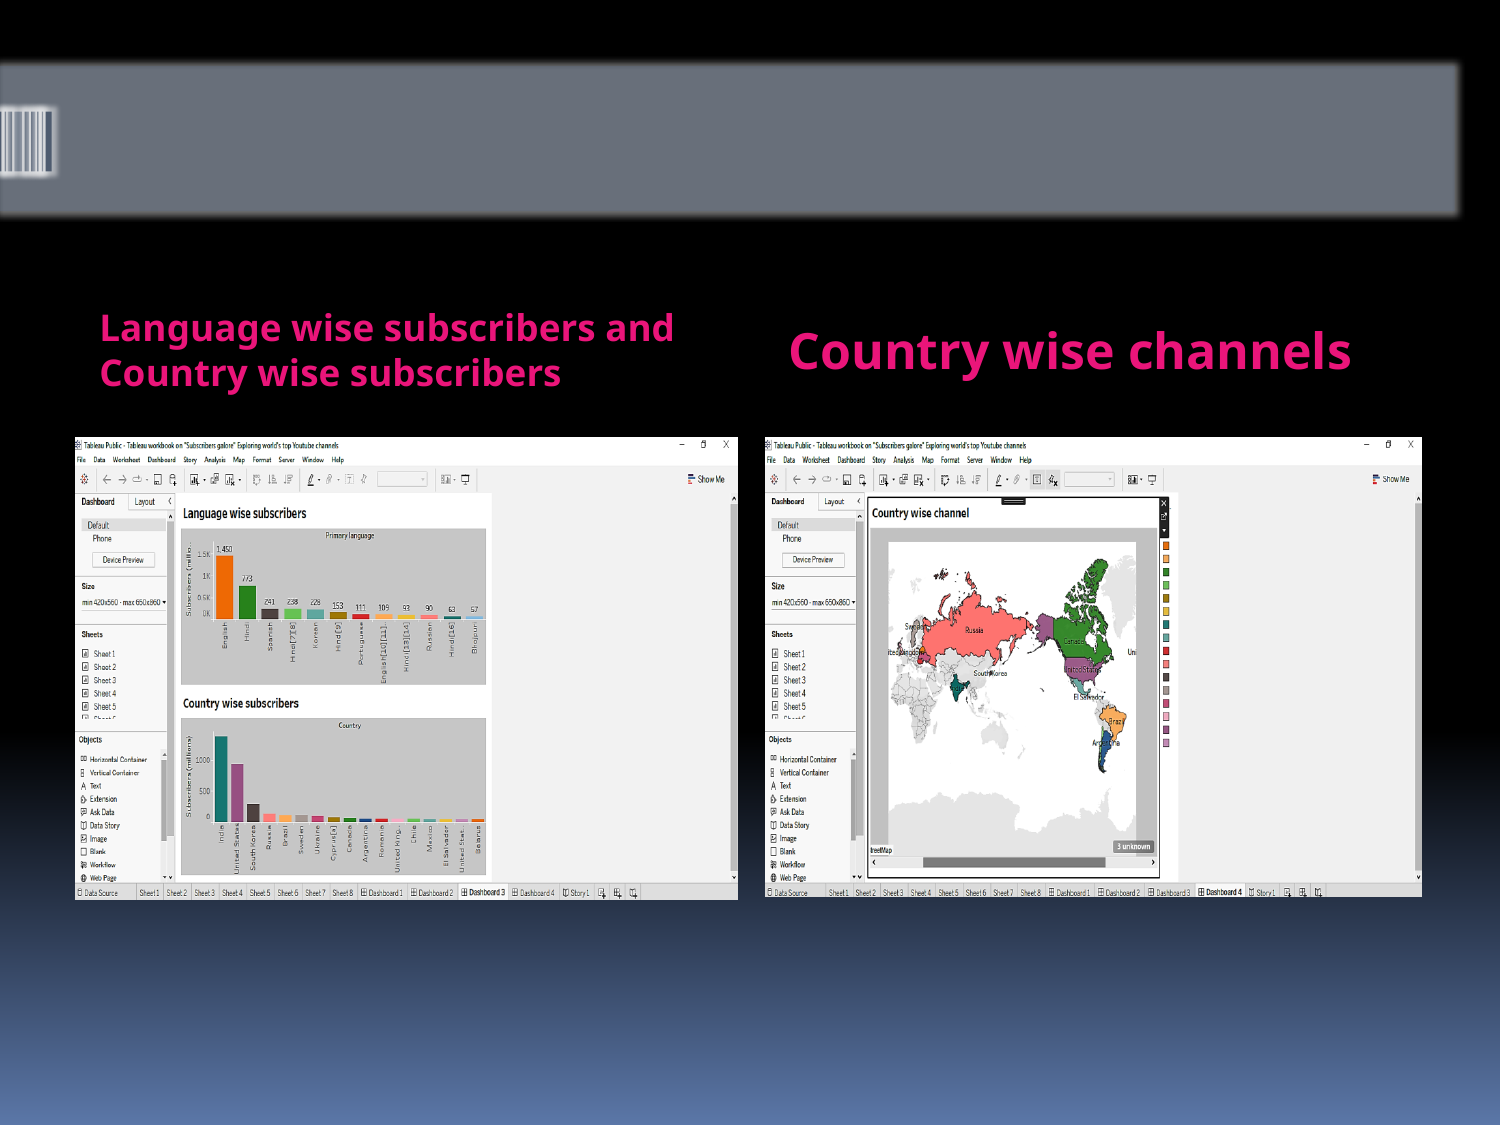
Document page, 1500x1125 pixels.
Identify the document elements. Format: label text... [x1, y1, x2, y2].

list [765, 437, 1422, 898]
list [74, 437, 739, 901]
list Language wise subscribers and Country wise subscribers [75, 296, 738, 402]
list Country wise channels [761, 296, 1425, 402]
